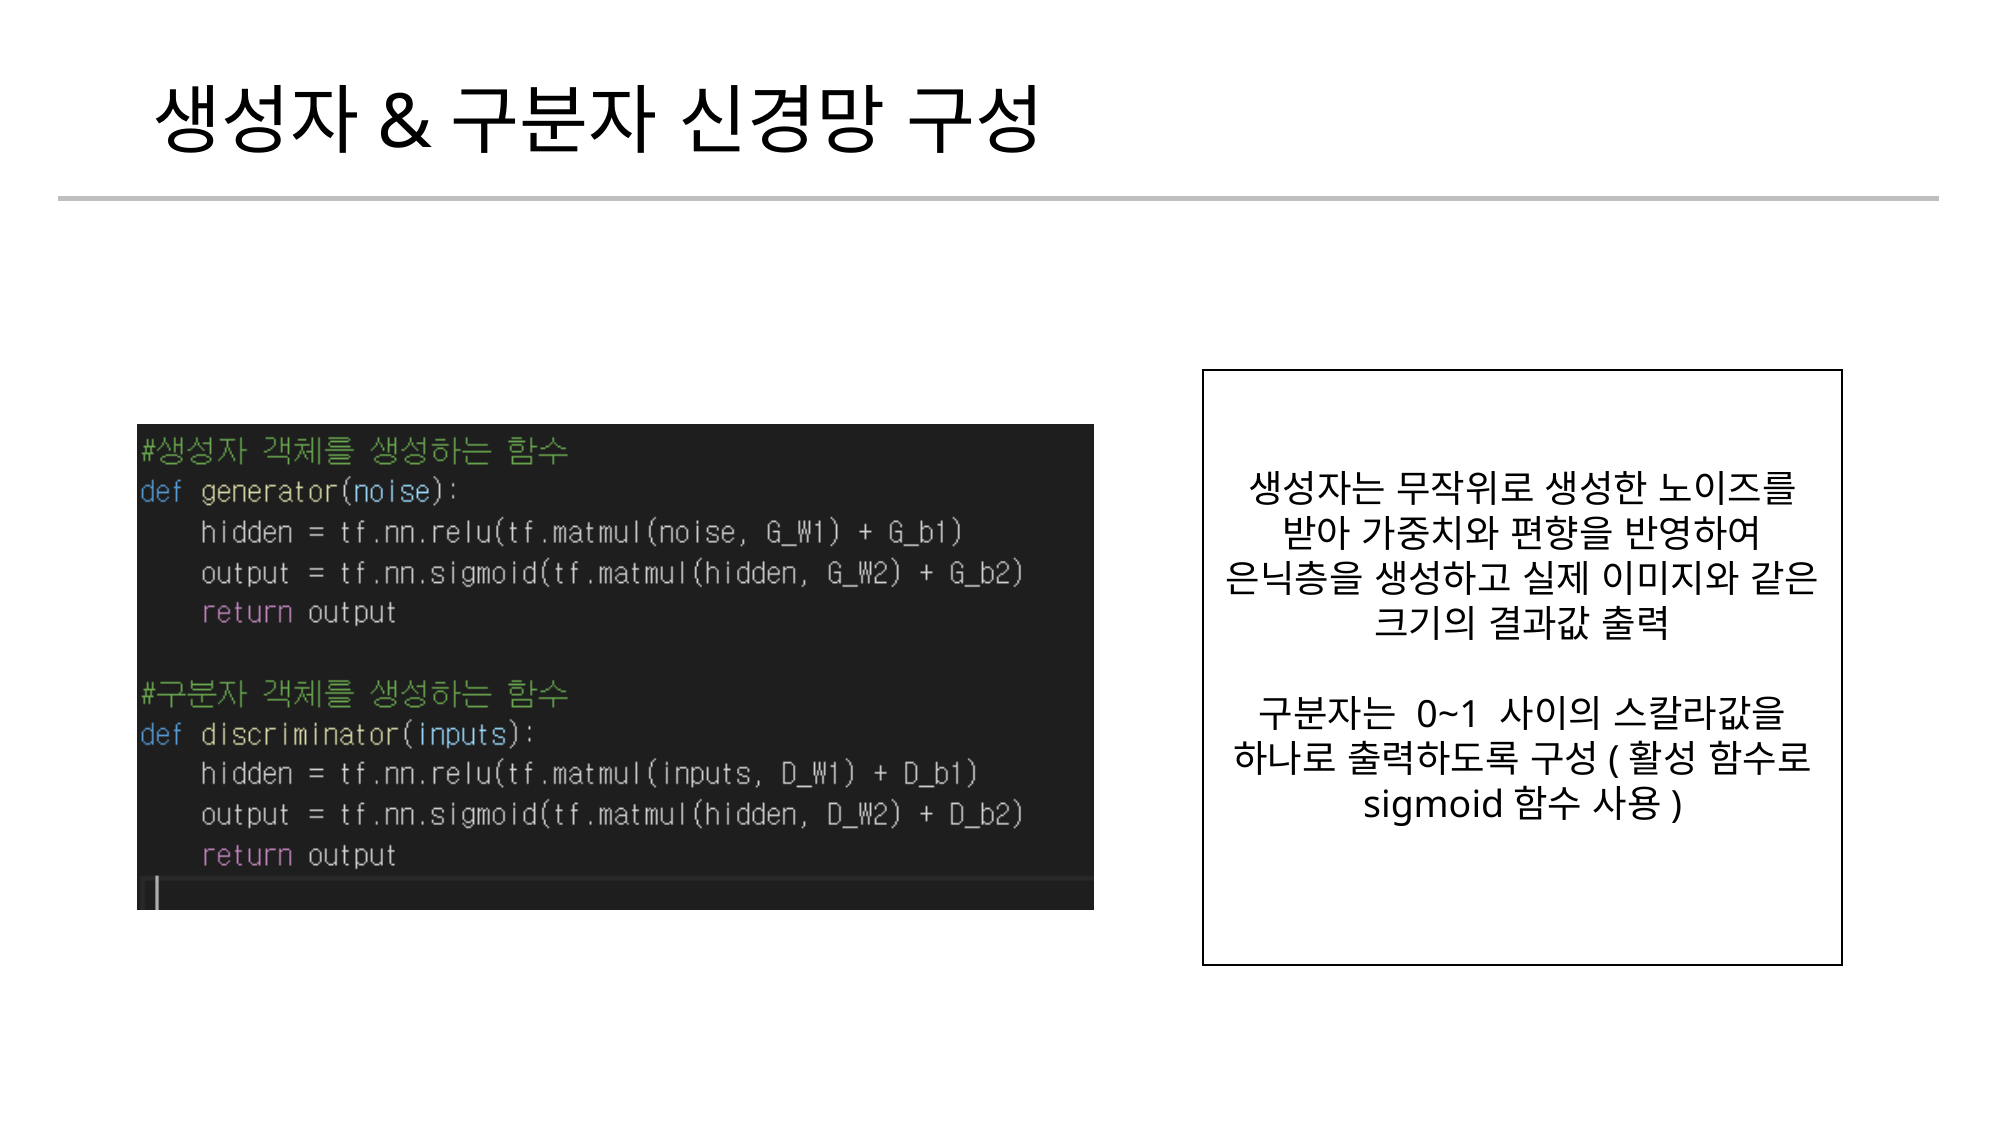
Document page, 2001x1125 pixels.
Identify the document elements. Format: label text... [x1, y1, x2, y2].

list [137, 424, 1094, 910]
text_box 생성자는 무작위로 생성한 노이즈를 받아 가중치와 편향을 반영하여 은닉층을 생성하고 실제 이미지와 같은 크기의 결과값 출력 구분자는 0~1 사이의 스칼라값을 하나로 출력하도록 구성(활성 함수로 sigmoid함수 사용) [1202, 369, 1843, 966]
title 생성자&구분자 신경망 구성 [137, 59, 1863, 187]
